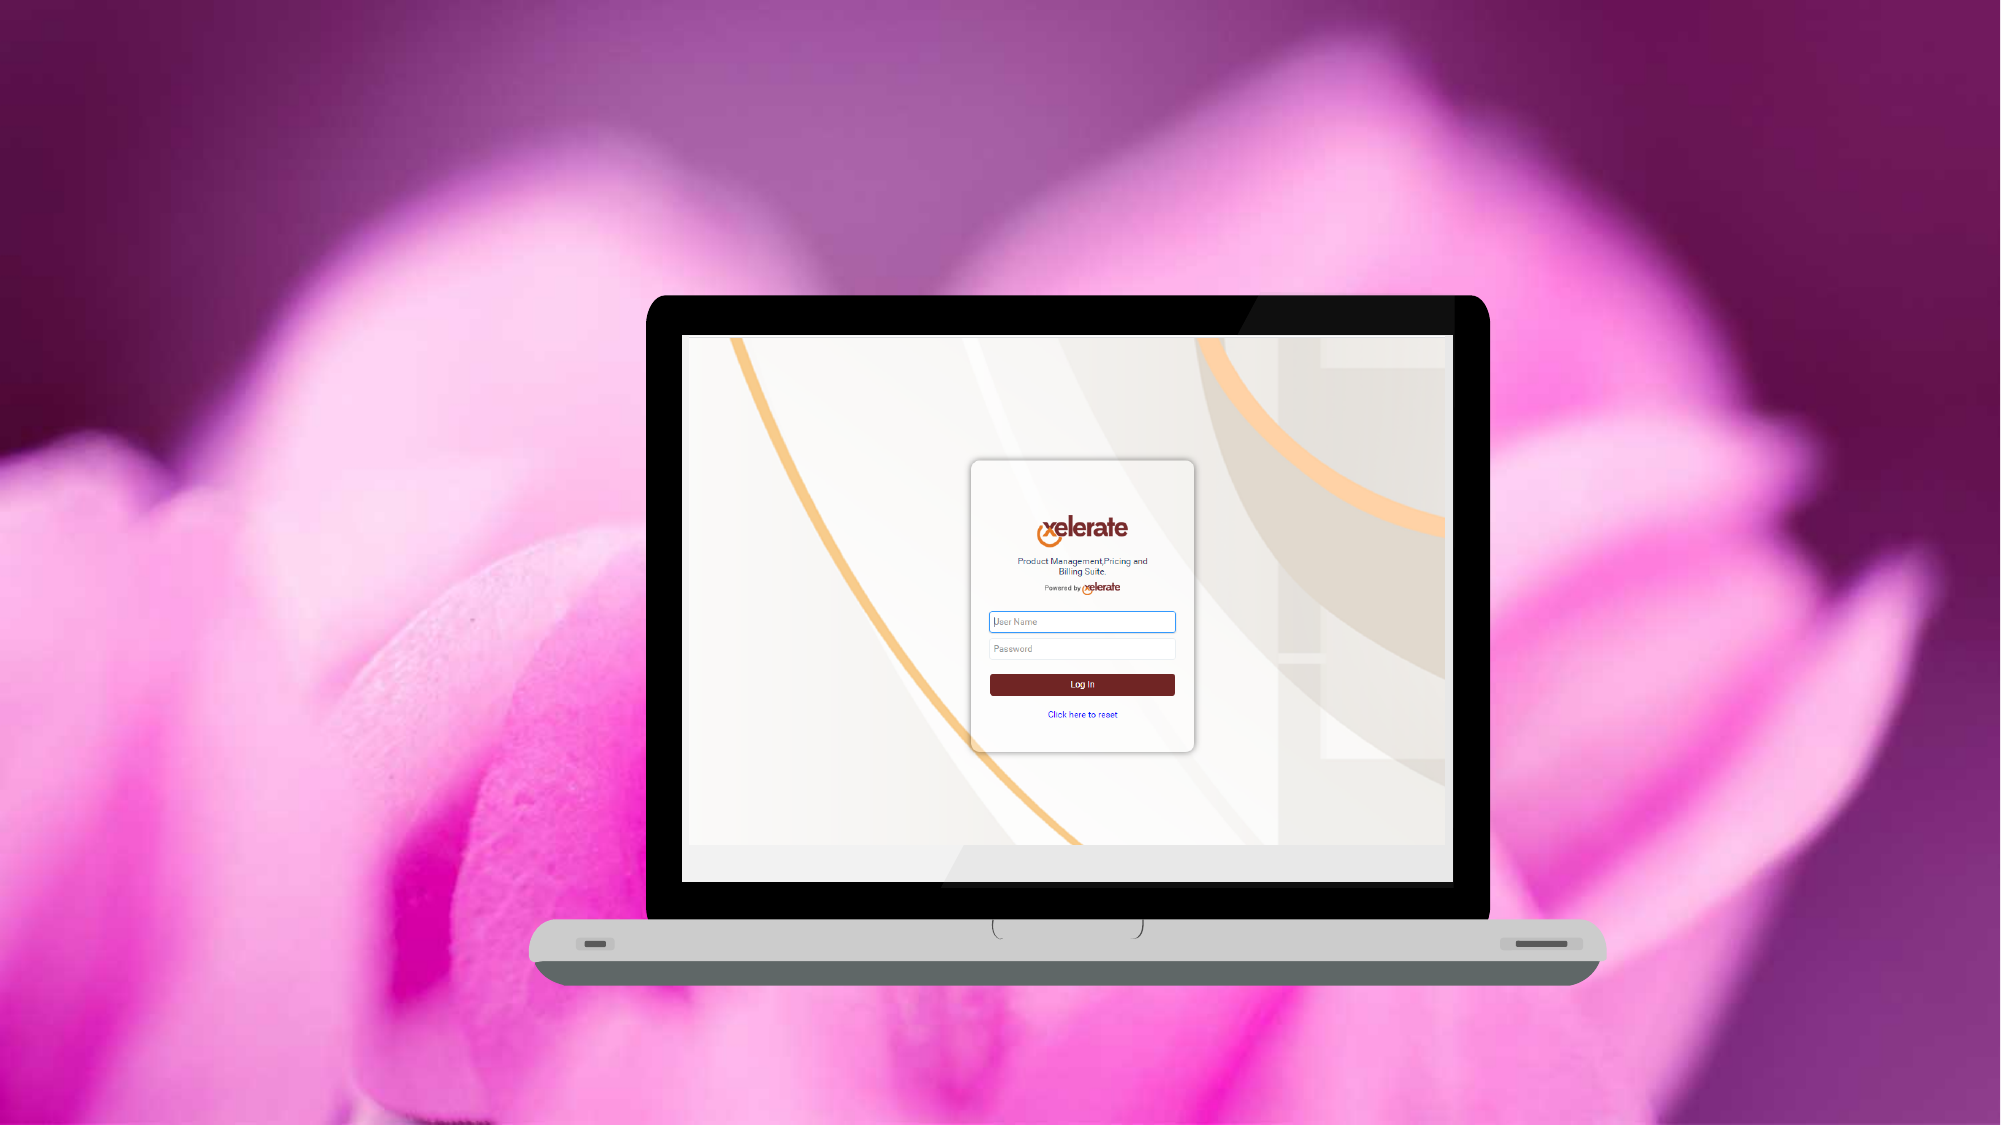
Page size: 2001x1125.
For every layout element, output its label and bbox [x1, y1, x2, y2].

text_box [524, 289, 1610, 988]
picture [0, 0, 2001, 1125]
